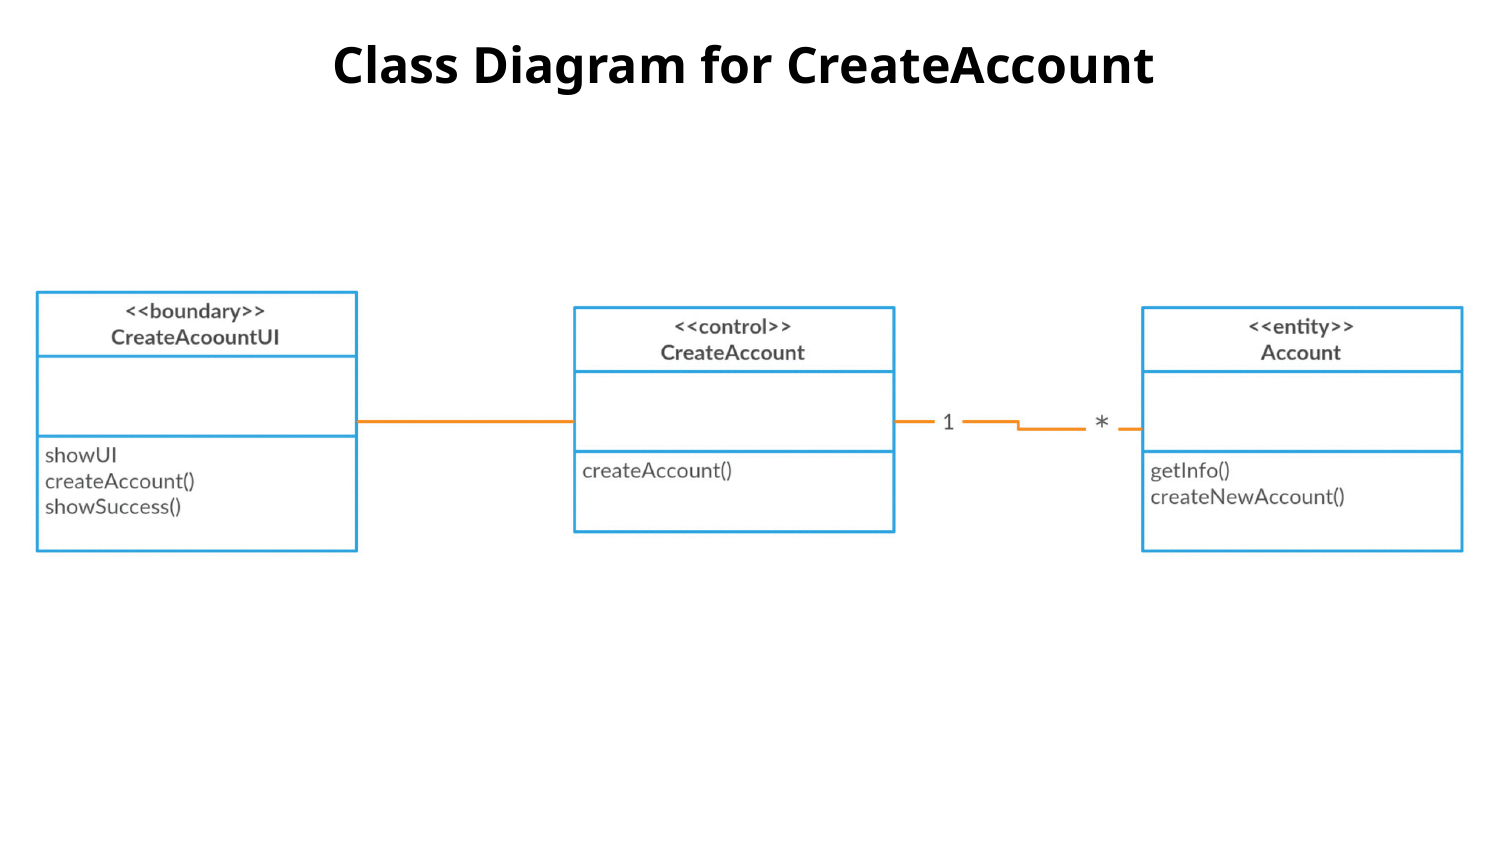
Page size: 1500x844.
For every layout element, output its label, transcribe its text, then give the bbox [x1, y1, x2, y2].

text_box Class Diagram for CreateAccount [219, 18, 1269, 117]
picture [24, 279, 1476, 565]
